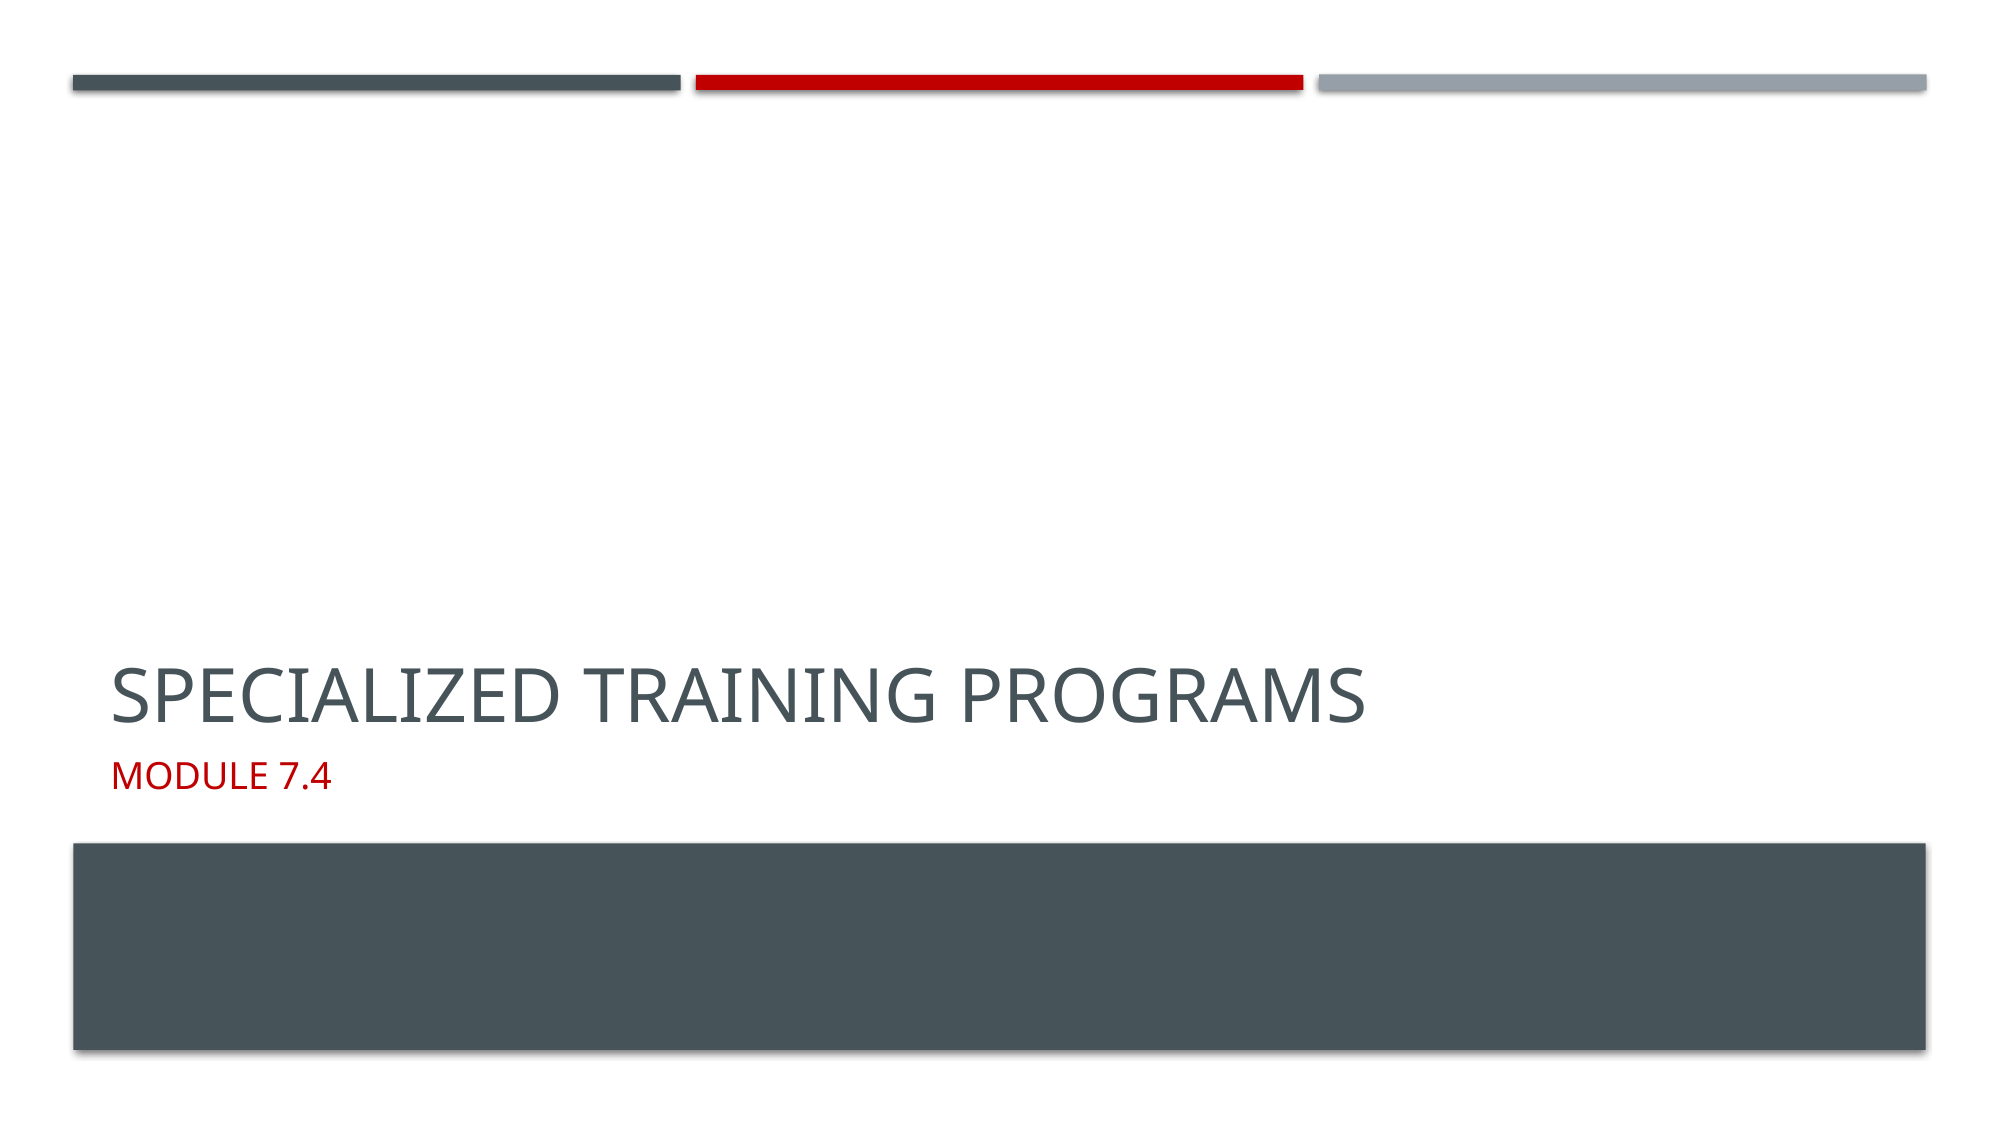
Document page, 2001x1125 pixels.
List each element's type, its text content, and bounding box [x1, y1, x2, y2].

list Module 7.4 [95, 744, 1905, 844]
title Specialized Training Programs [95, 499, 1905, 744]
